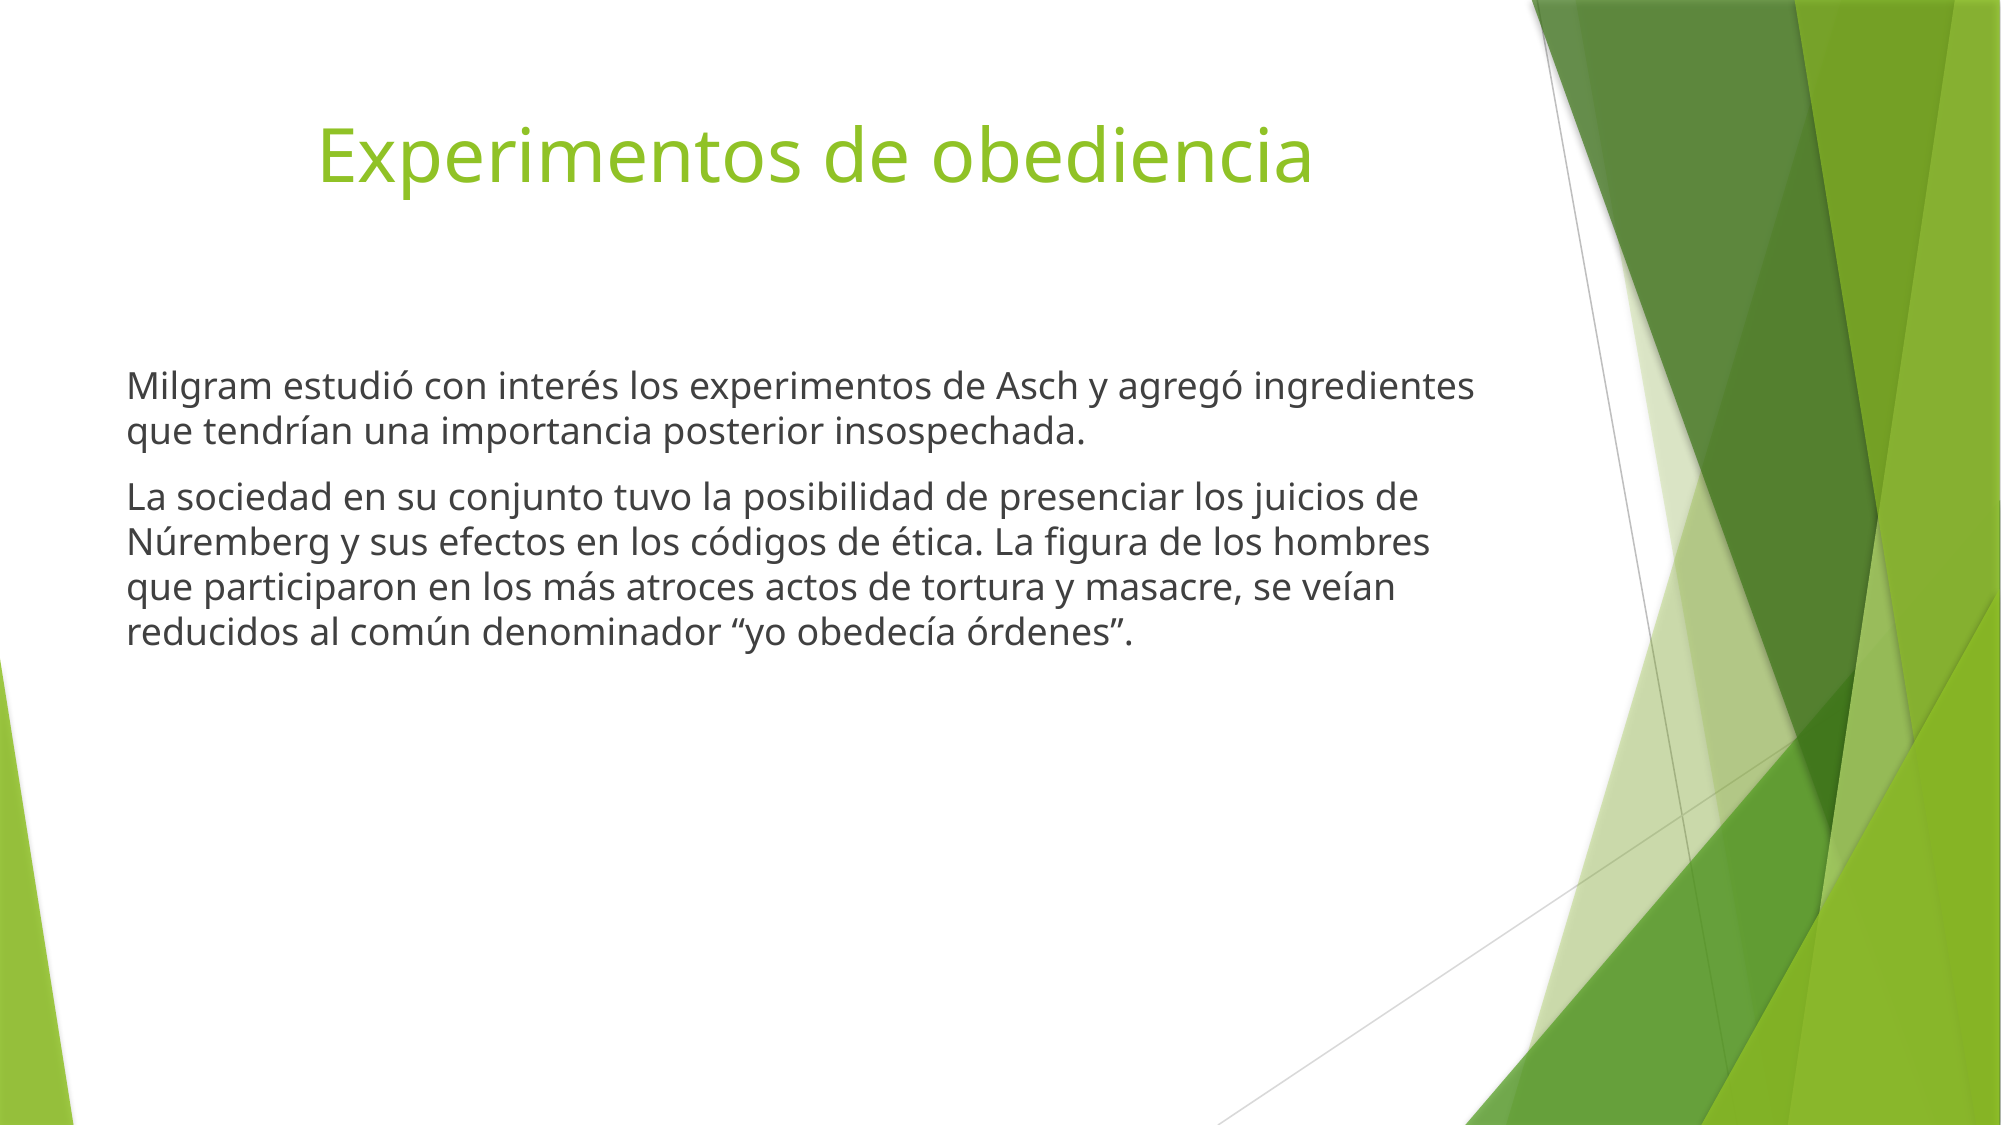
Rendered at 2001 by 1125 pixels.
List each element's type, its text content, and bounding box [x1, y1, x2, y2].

title Experimentos de obediencia [111, 99, 1522, 317]
list Milgram estudió con interés los experimentos de Asch y agregó ingredientes que tendrían una importancia posterior insospechada. La sociedad en su conjunto tuvo la posibilidad de presenciar los juicios de Núremberg y sus efectos en los códigos de ética. La figura de los hombres que participaron en los más atroces actos de tortura y masacre, se veían reducidos al común denominador “yo obedecía órdenes”. [111, 354, 1522, 992]
